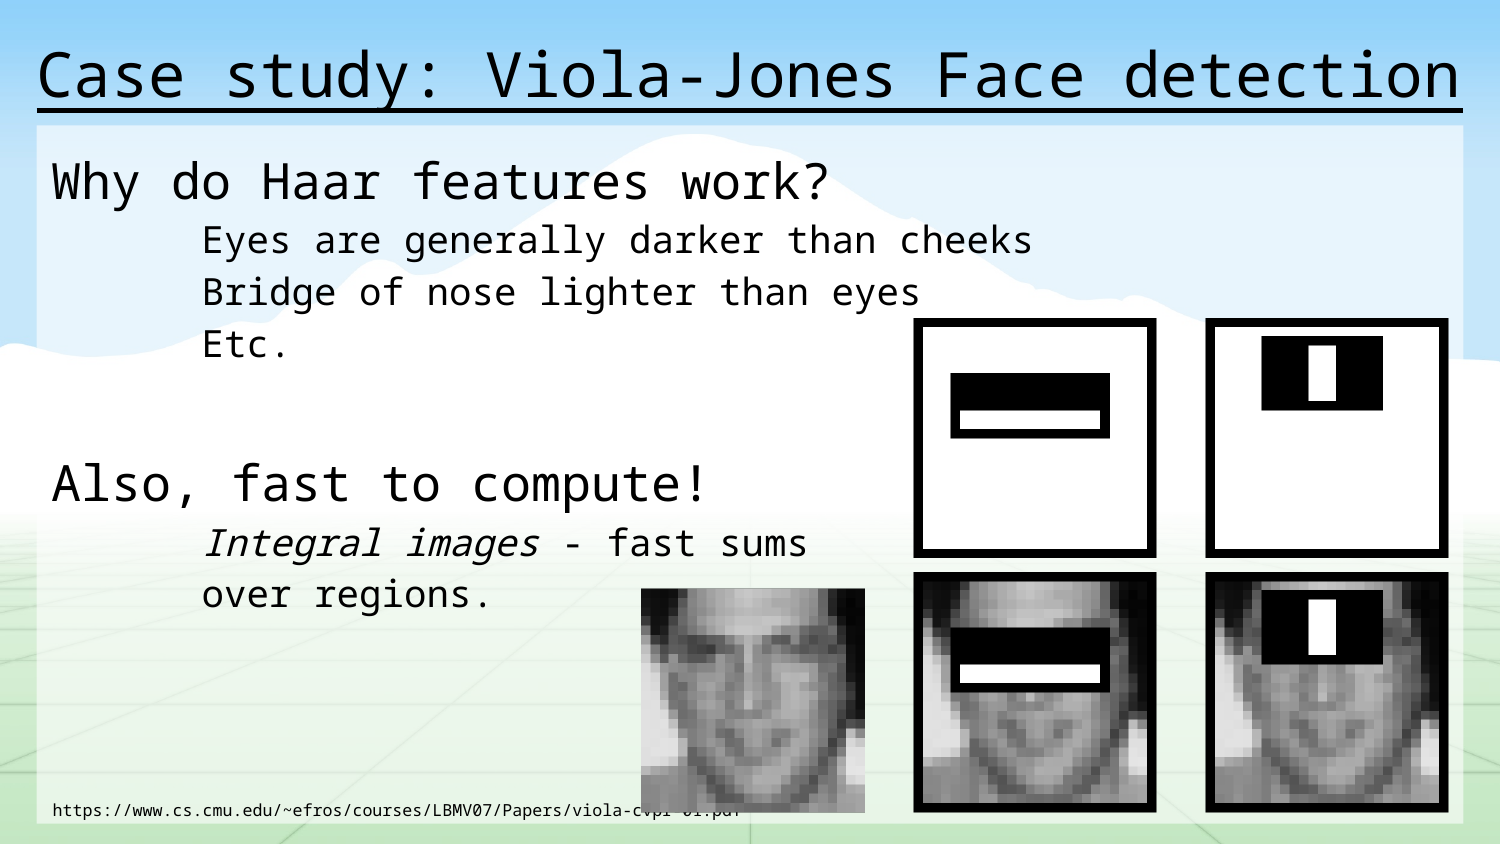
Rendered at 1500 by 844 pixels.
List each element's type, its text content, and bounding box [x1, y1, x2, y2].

list Why do Haar features work? Eyes are generally darker than cheeks Bridge of nose lighter than eyes Etc. Also, fast to compute! Integral images - fast sums over regions. [36, 125, 1464, 824]
title https://www.cs.cmu.edu/~efros/courses/LBMV07/Papers/viola-cvpr-01.pdf [37, 785, 622, 824]
title Case study: Viola-Jones Face detection [20, 31, 1479, 126]
picture [0, 0, 1500, 844]
